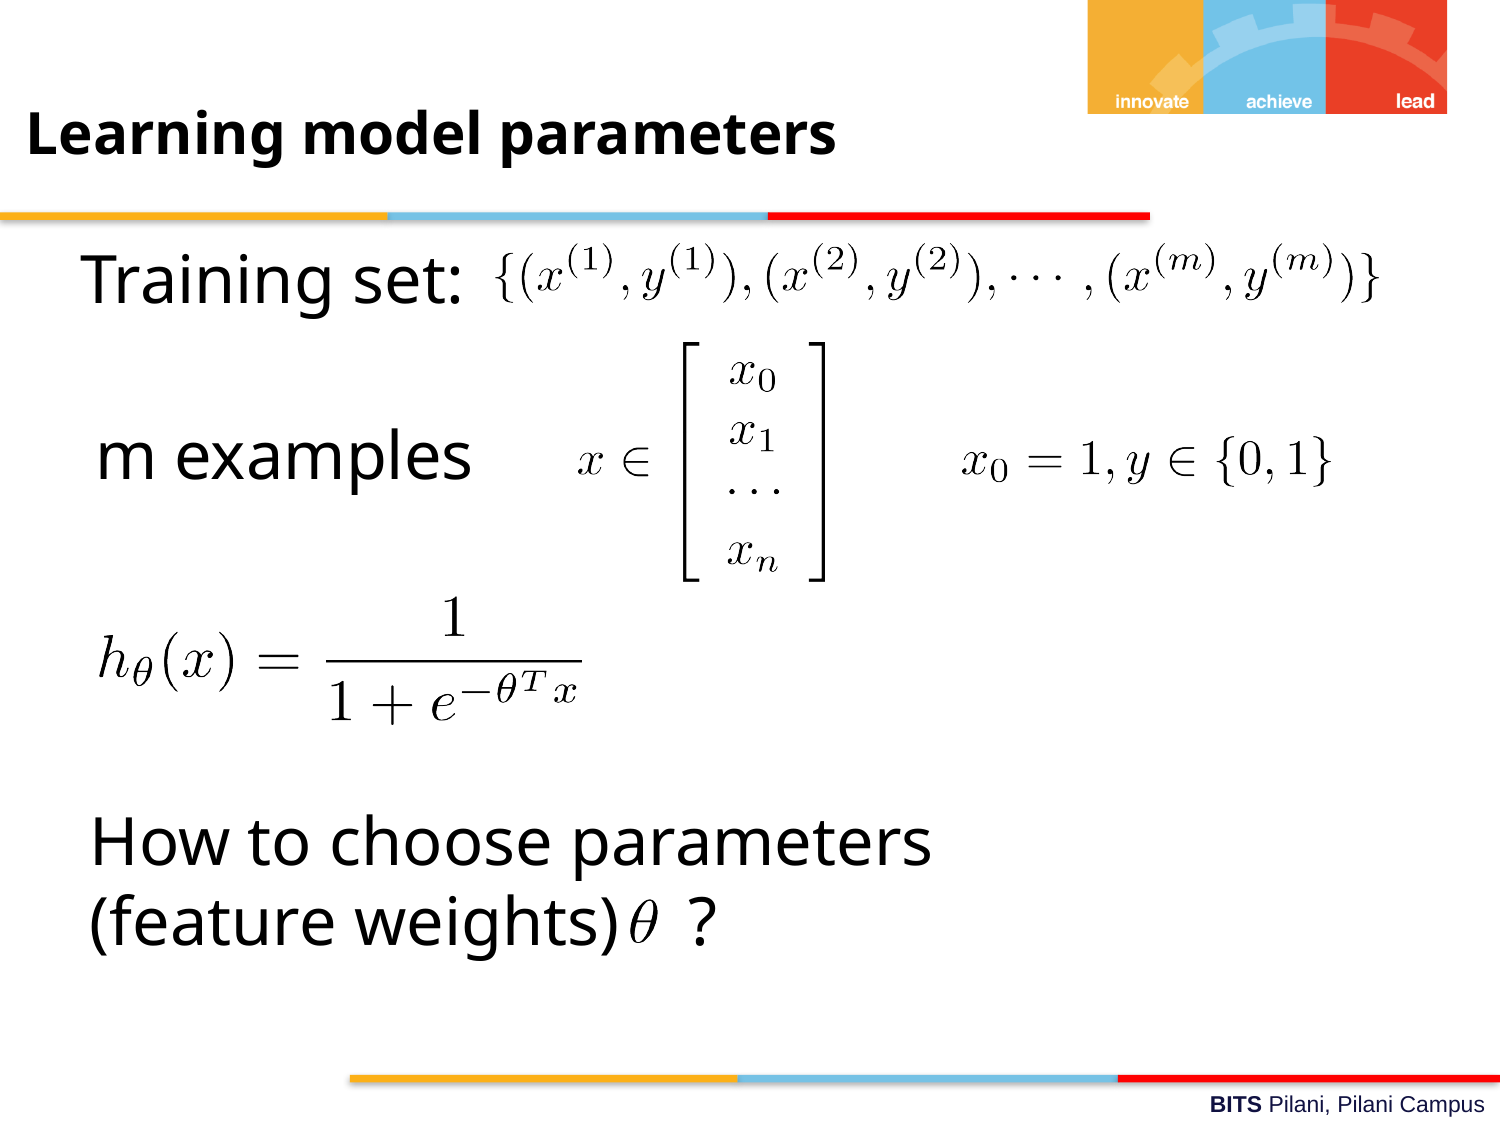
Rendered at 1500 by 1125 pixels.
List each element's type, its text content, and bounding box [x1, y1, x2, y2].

picture [578, 342, 826, 582]
picture [495, 242, 1380, 303]
text_box m examples [80, 405, 573, 501]
picture [1087, 0, 1448, 114]
picture [962, 436, 1331, 488]
picture [99, 596, 582, 726]
text_box Learning model parameters [10, 89, 899, 174]
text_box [74, 791, 1088, 969]
text_box Training set: [65, 229, 525, 324]
